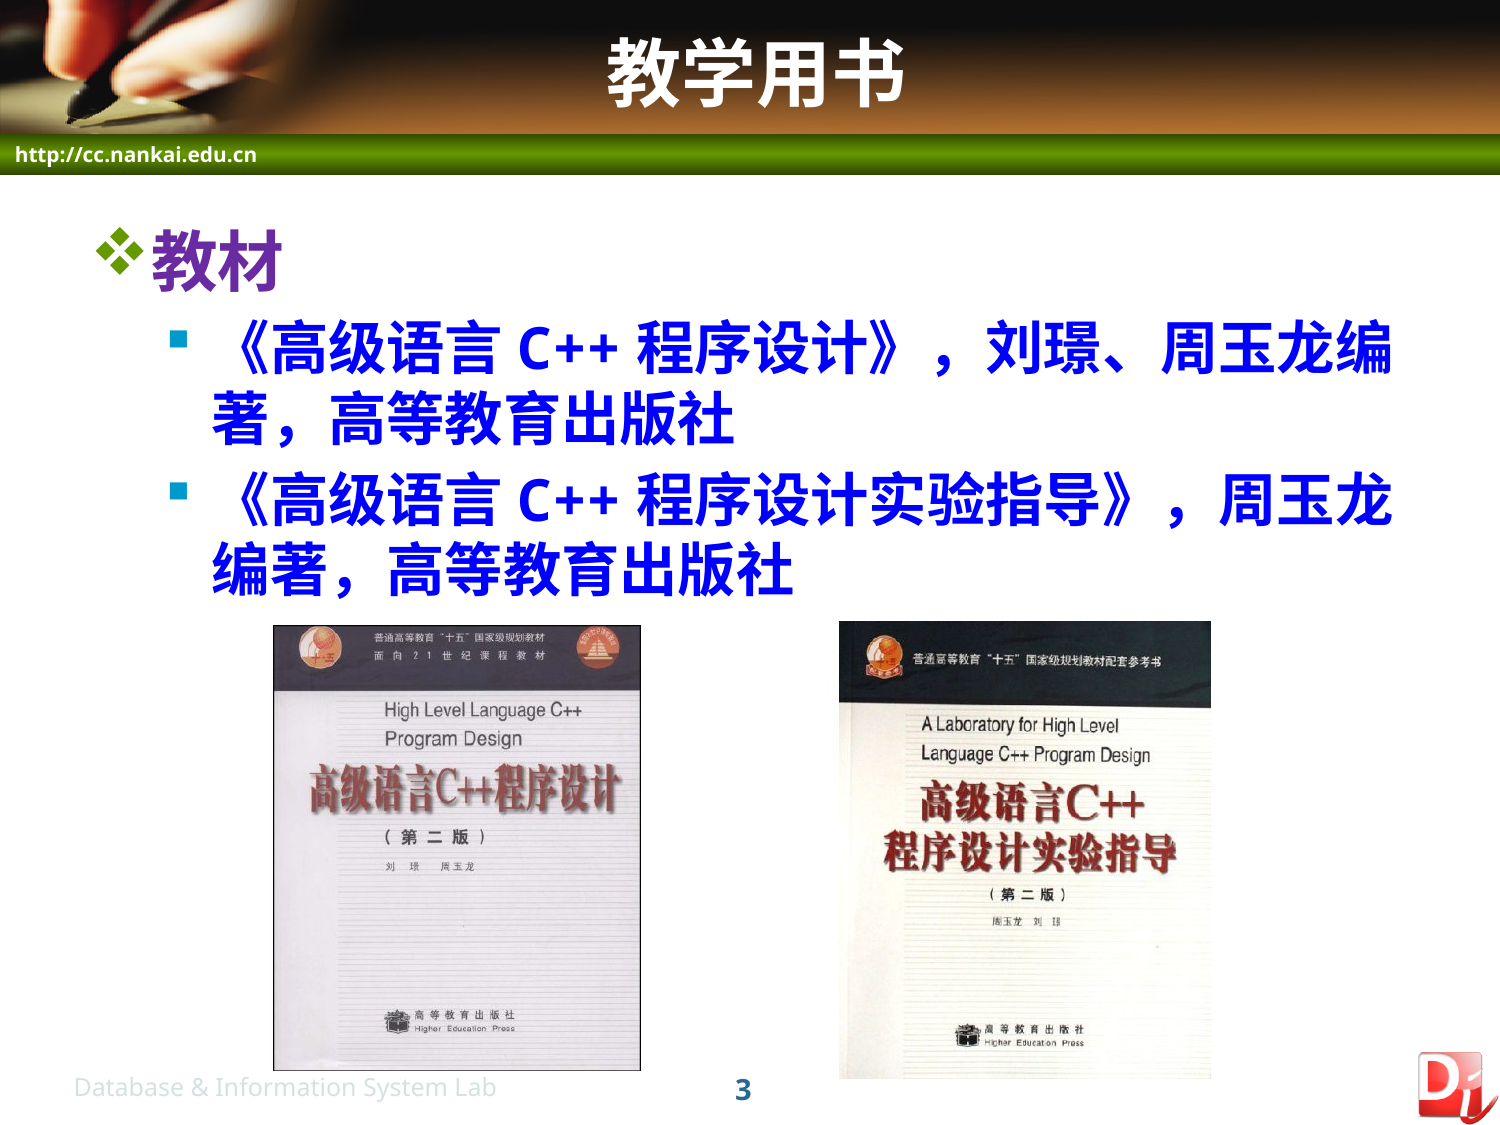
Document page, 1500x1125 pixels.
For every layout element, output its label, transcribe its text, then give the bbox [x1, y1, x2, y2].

picture [0, 0, 1500, 134]
list 教材 《高级语言C++程序设计》，刘璟、周玉龙编著，高等教育出版社 《高级语言C++程序设计实验指导》，周玉龙编著，高等教育出版社 [74, 212, 1413, 1038]
picture [1417, 1052, 1500, 1125]
footer Database & Information System Lab [58, 1064, 598, 1114]
picture [234, 624, 680, 1071]
picture [796, 621, 1255, 1079]
slide_number 3 [607, 1063, 880, 1112]
title 教学用书 [74, 24, 1438, 118]
